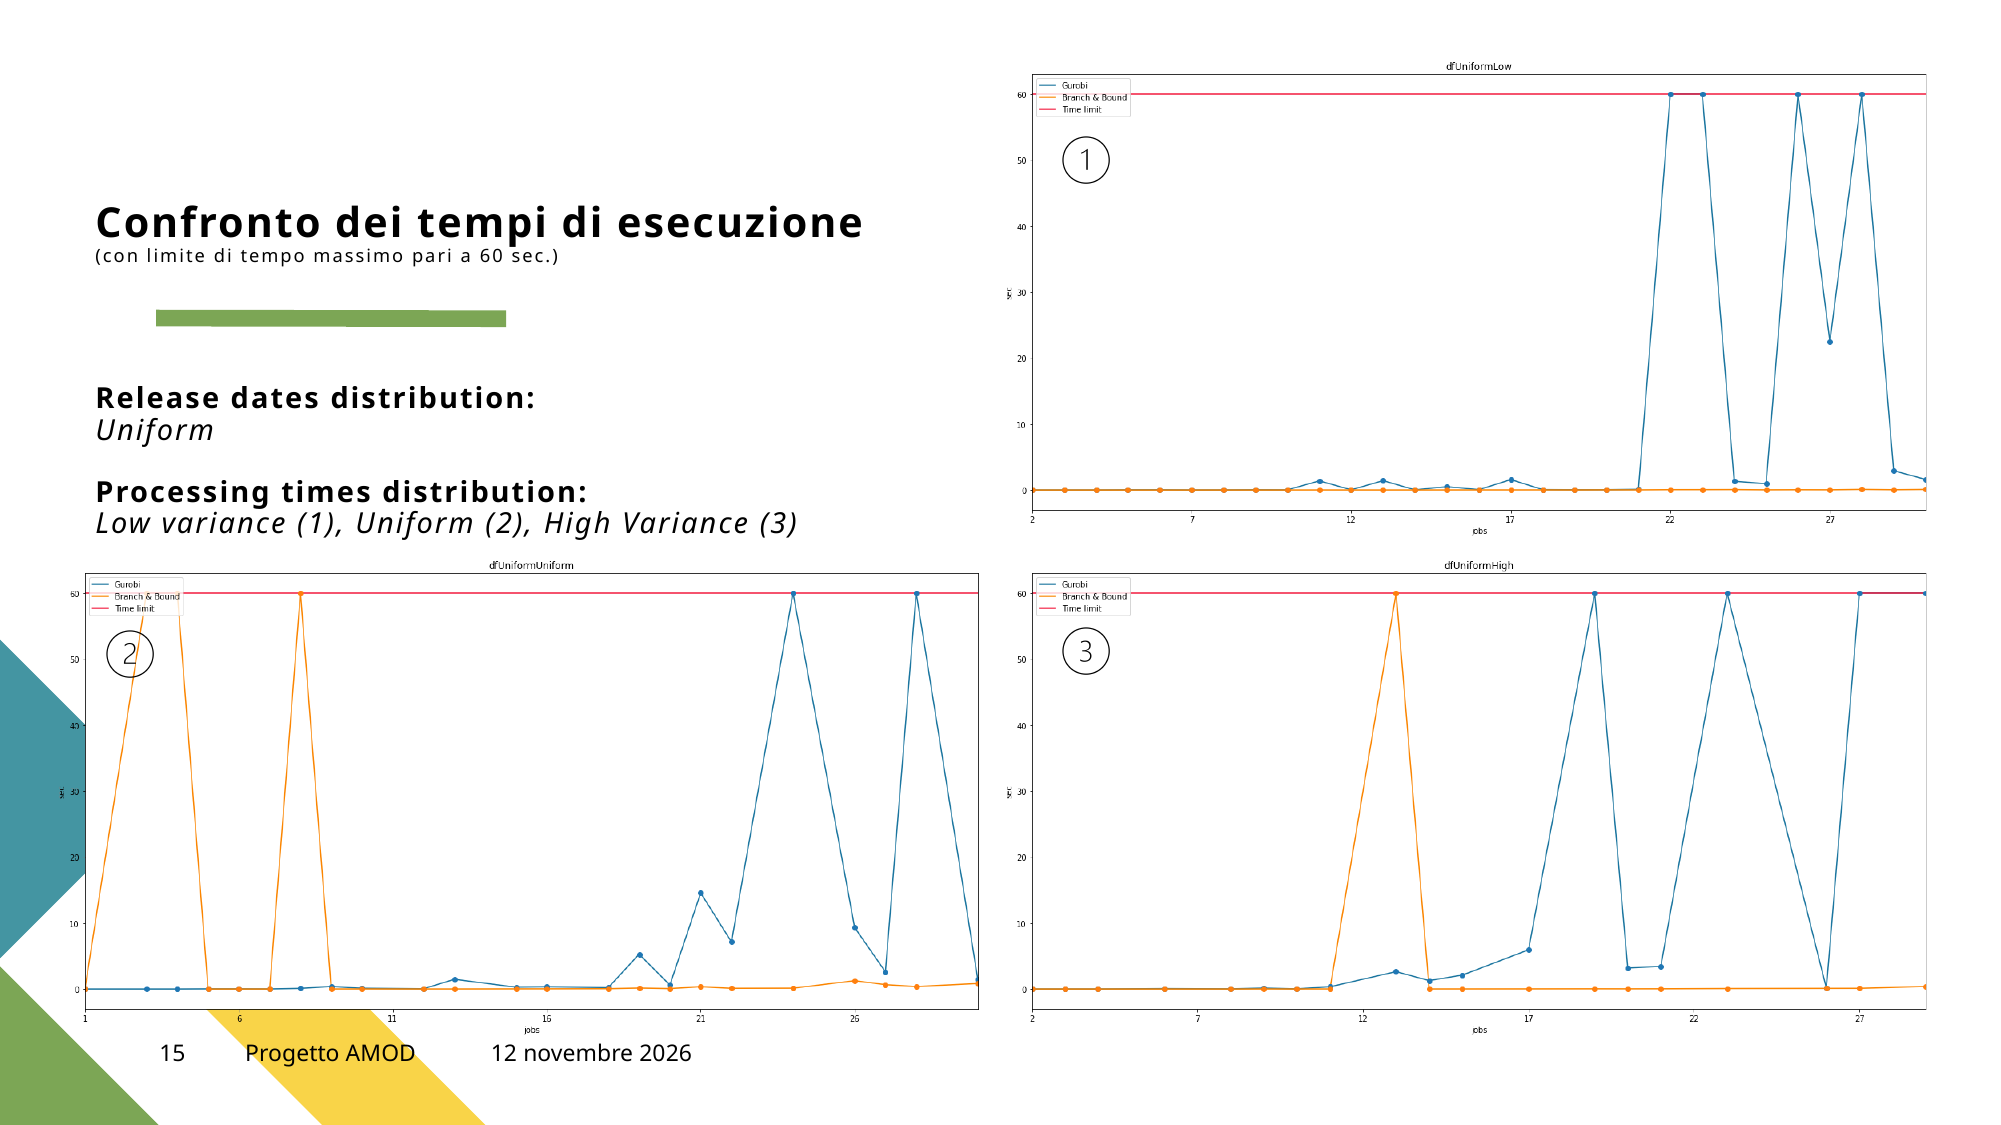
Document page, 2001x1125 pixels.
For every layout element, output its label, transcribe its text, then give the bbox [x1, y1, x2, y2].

text_box Release dates distribution: Uniform Processing times distribution: Low variance (1), Uniform (2), High Variance (3) [95, 375, 802, 540]
footer Progetto AMOD [245, 1039, 490, 1080]
title Confronto dei tempi di esecuzione (con limite di tempo massimo pari a 60 sec.) [95, 166, 887, 267]
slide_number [490, 1039, 707, 1080]
slide_number 15 [159, 1039, 245, 1080]
picture [999, 56, 1931, 540]
text_box [1491, 546, 1945, 907]
picture [51, 555, 984, 1039]
picture [999, 555, 1931, 1039]
